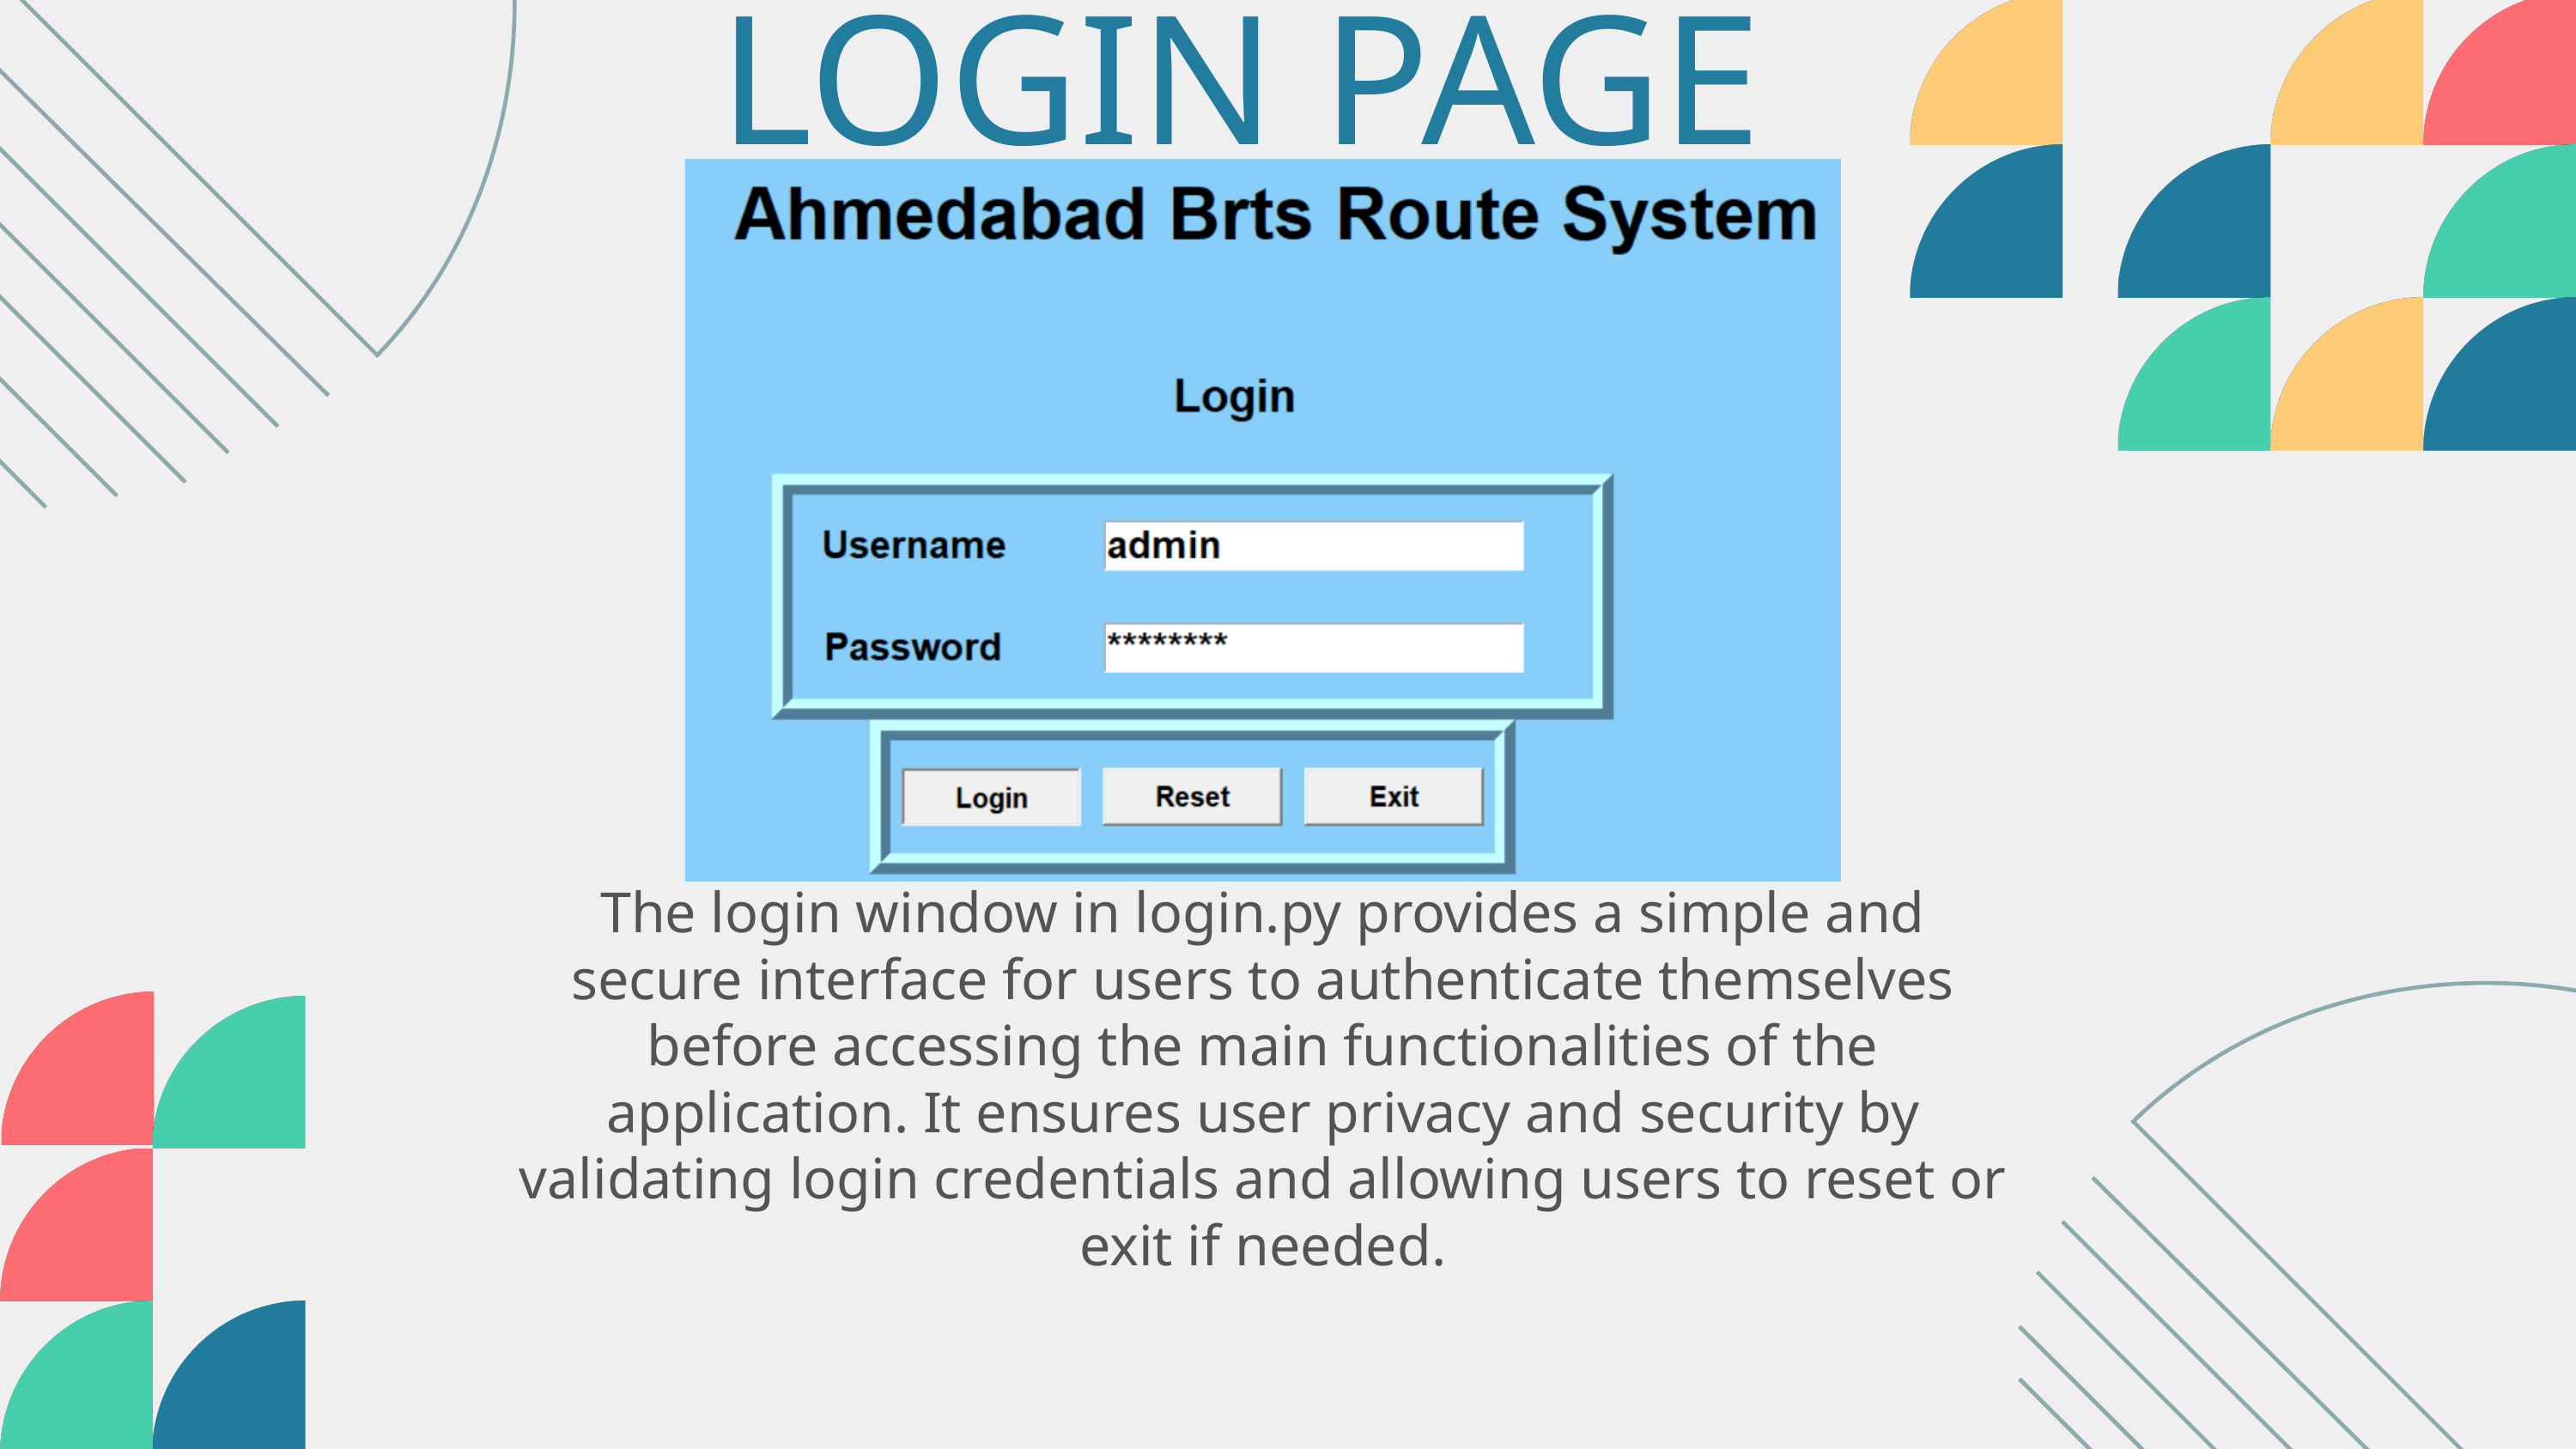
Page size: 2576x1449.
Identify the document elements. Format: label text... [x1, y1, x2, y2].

text_box [1965, 144, 2063, 298]
text_box [2424, 0, 2576, 144]
text_box [2117, 144, 2271, 297]
text_box [152, 1300, 306, 1449]
text_box [1910, 0, 2063, 144]
text_box [0, 1300, 152, 1449]
text_box [684, 360, 1842, 877]
text_box [2424, 297, 2576, 451]
text_box [0, 1149, 153, 1300]
text_box [2423, 144, 2576, 297]
text_box [2271, 297, 2424, 451]
text_box [152, 996, 306, 1149]
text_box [2157, 1062, 2576, 1449]
text_box The login window in login.py provides a simple and secure interface for users to authenticate themselves before accessing the main functionalities of the application. It ensures user privacy and security by validating login credentials and allowing users to reset or exit if needed. [507, 877, 2019, 1277]
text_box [0, 0, 708, 60]
text_box [2270, 0, 2424, 145]
text_box [1, 991, 155, 1145]
text_box LOGIN PAGE [469, 1, 1965, 360]
text_box [2117, 297, 2271, 451]
